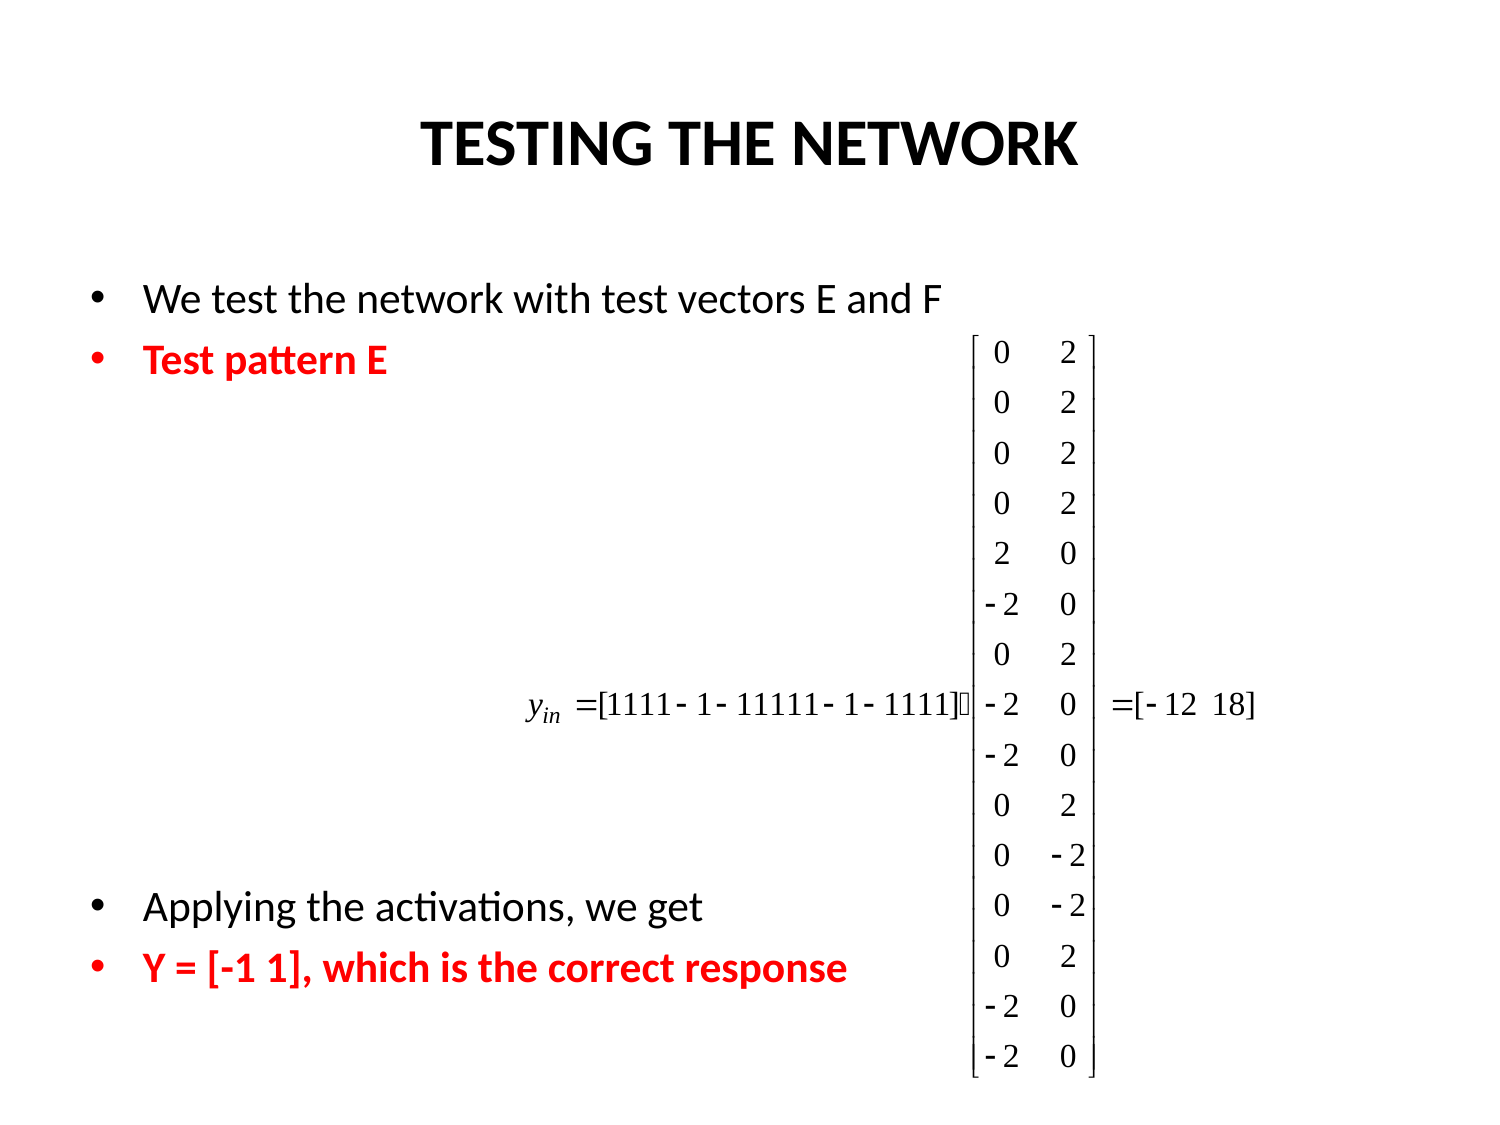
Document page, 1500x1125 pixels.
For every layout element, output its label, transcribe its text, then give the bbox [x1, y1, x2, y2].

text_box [518, 325, 1264, 1088]
list We test the network with test vectors E and F Test pattern E Applying the activations, we get Y = [-1 1], which is the correct response [75, 262, 1425, 1005]
title TESTING THE NETWORK [75, 45, 1425, 233]
